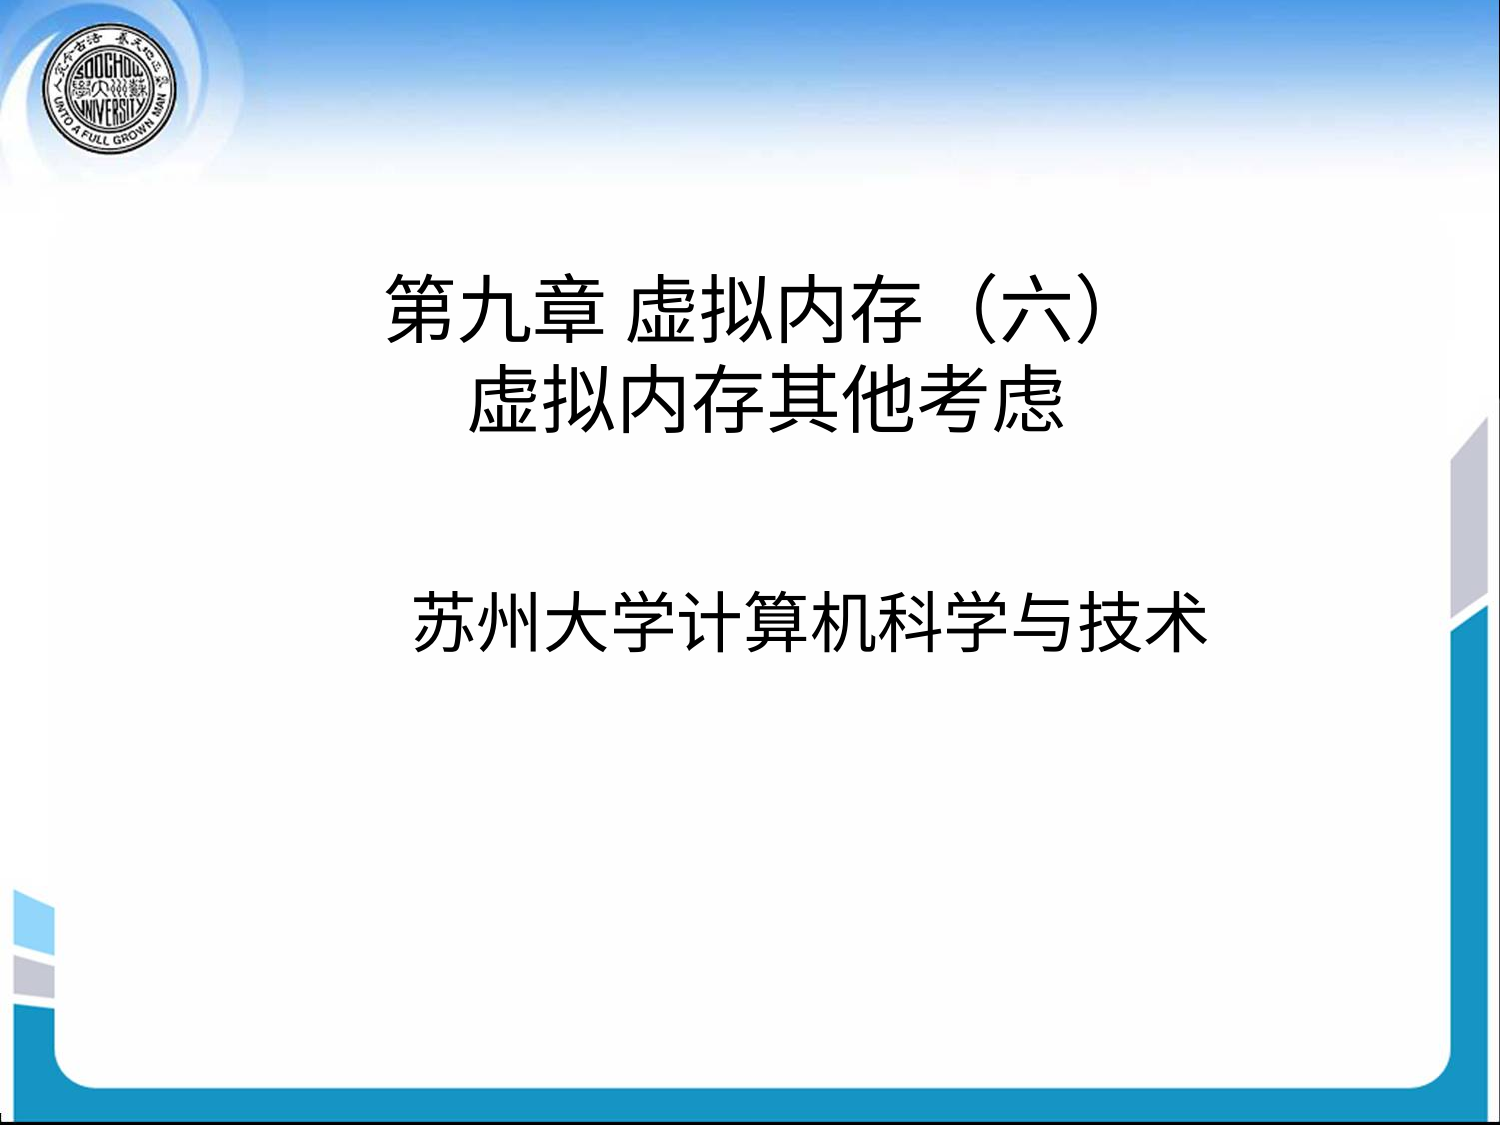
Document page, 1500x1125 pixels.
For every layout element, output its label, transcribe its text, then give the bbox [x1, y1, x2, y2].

picture [0, 0, 1500, 1125]
subtitle 苏州大学计算机科学与技术 [356, 573, 1265, 703]
title 第九章 虚拟内存（六） 虚拟内存其他考虑 [172, 190, 1360, 516]
